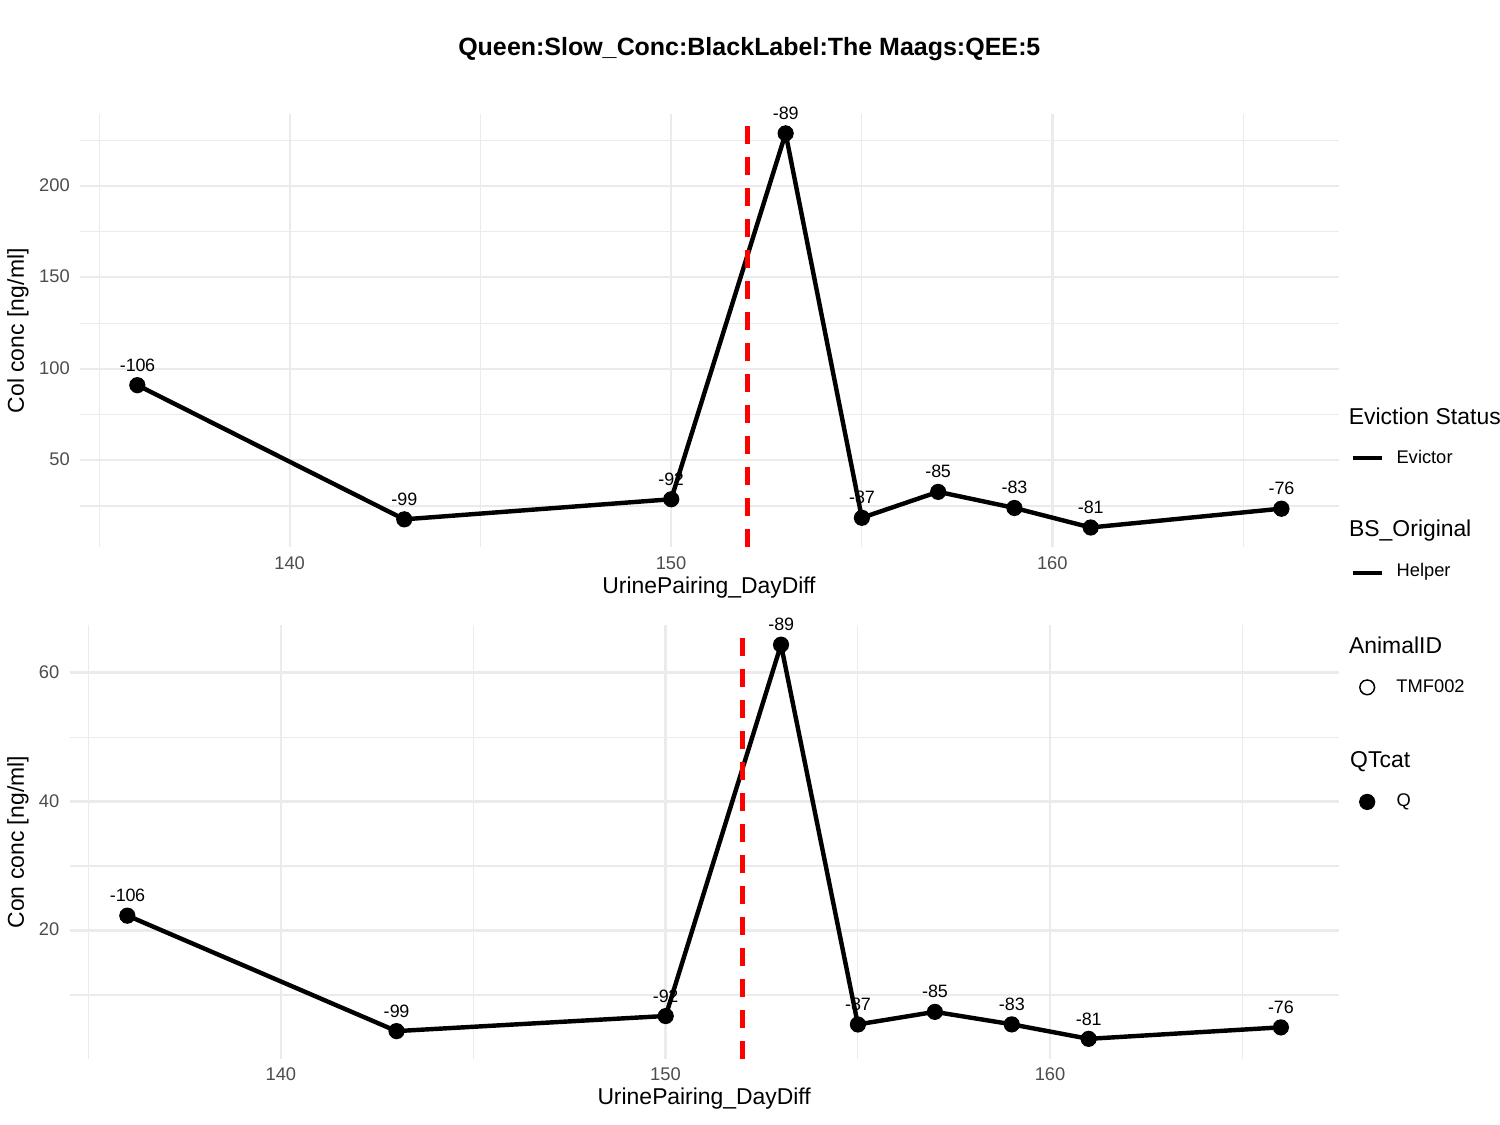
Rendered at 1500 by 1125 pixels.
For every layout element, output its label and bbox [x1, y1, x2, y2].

text_box [0, 0, 1500, 1125]
